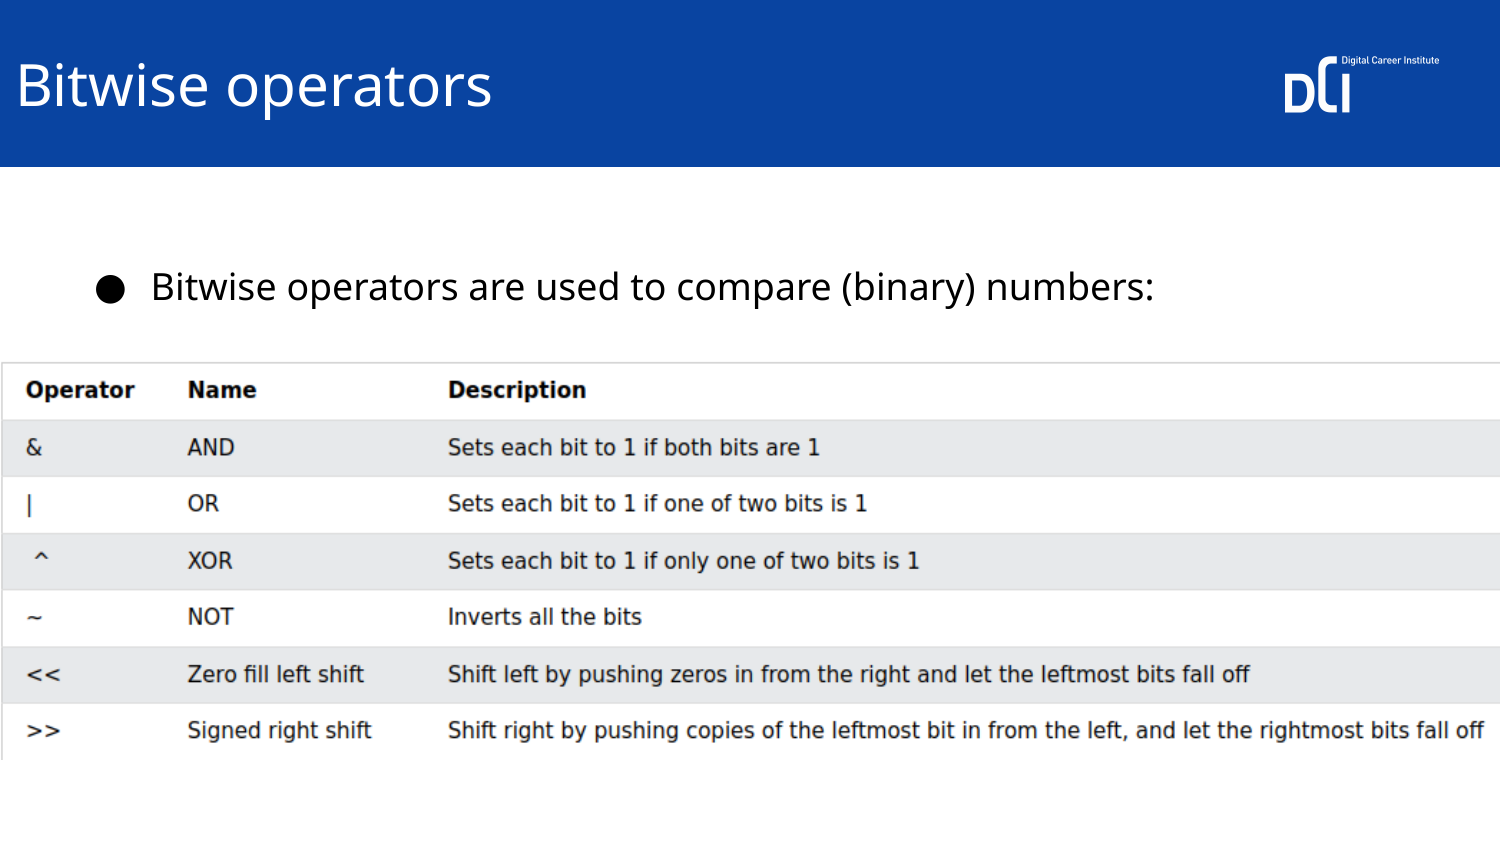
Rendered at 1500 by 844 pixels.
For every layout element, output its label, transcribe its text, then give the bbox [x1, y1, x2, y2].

picture [0, 358, 1500, 761]
title Bitwise operators [0, 0, 1500, 167]
picture [1274, 43, 1445, 123]
text_box Bitwise operators are used to compare (binary) numbers: [60, 240, 1439, 357]
